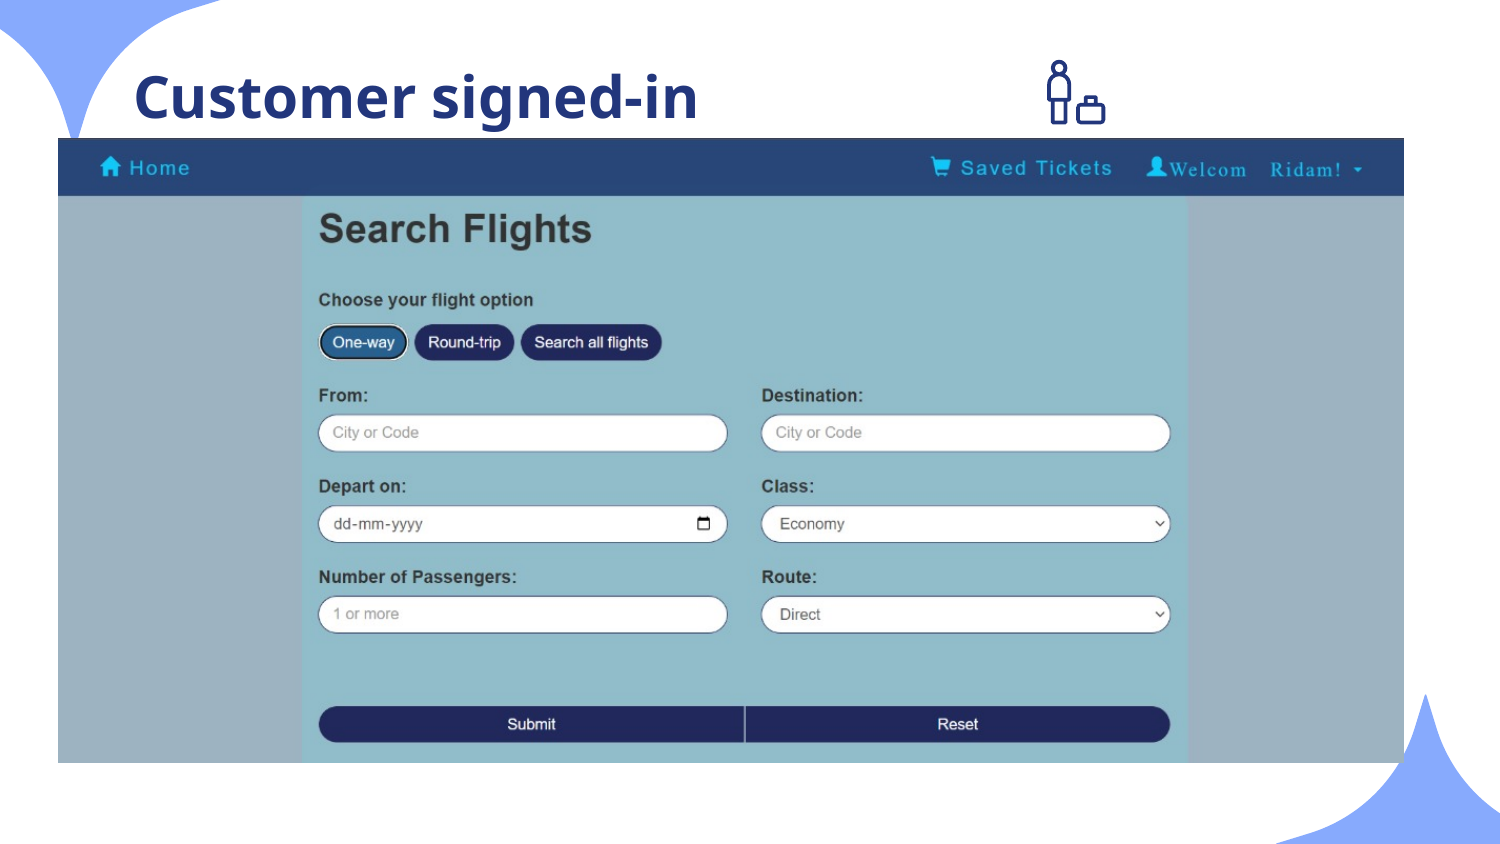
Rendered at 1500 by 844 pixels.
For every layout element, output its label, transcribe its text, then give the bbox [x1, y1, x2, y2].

title Customer signed-in [118, 59, 1382, 136]
picture [58, 137, 1405, 763]
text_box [1046, 59, 1106, 125]
